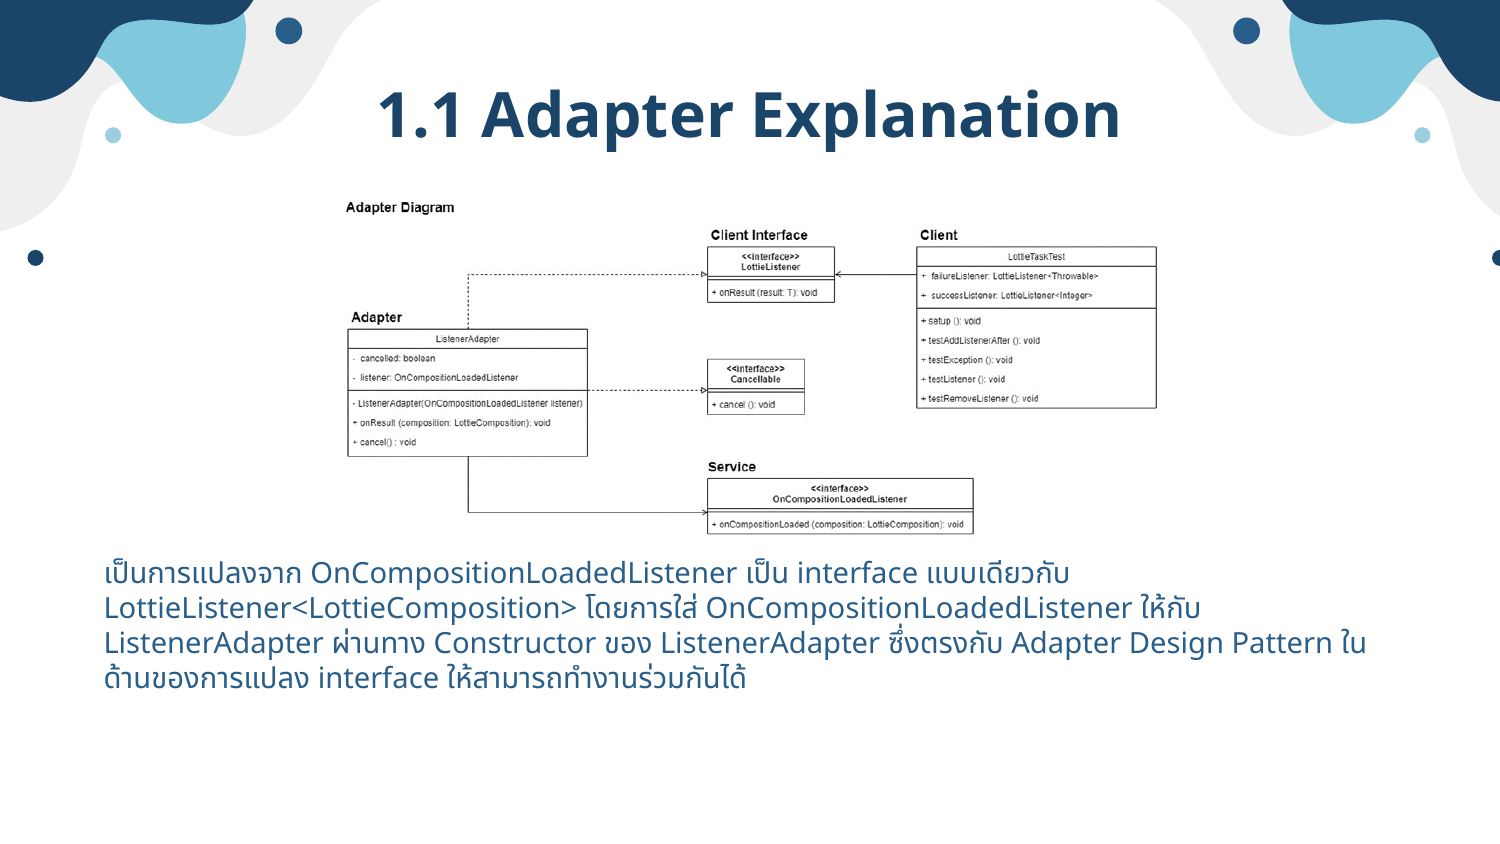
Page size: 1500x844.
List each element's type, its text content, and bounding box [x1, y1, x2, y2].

list เป็นการแปลงจาก OnCompositionLoadedListener เป็น interface แบบเดียวกับ LottieListener<LottieComposition> โดยการใส่ OnCompositionLoadedListener ให้กับ ListenerAdapter ผ่านทาง Constructor ของ ListenerAdapter ซึ่งตรงกับ Adapter Design Pattern ในด้านของการแปลง interface ให้สามารถทำงานร่วมกันได้ [88, 539, 1412, 652]
picture [339, 192, 1161, 540]
title 1.1 Adapter Explanation [88, 59, 1412, 154]
